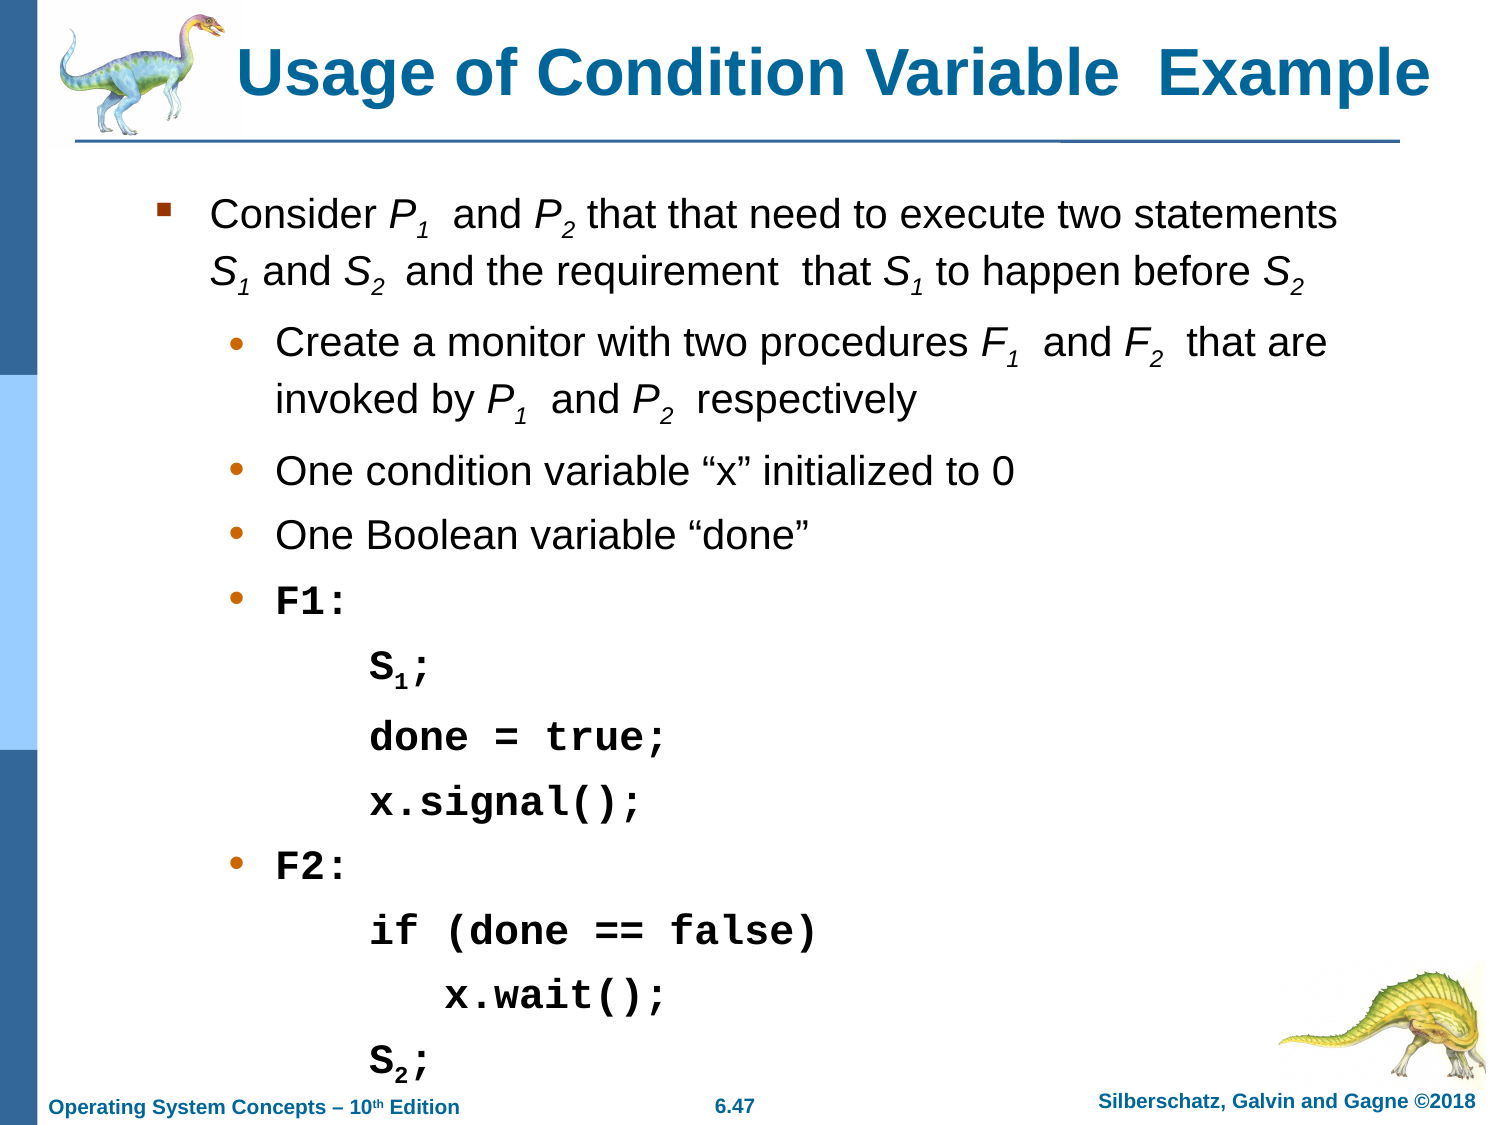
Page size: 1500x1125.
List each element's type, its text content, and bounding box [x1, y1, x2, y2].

list Consider P1 and P2 that that need to execute two statements S1 and S2 and the requirement that S1 to happen before S2 Create a monitor with two procedures F1 and F2 that are invoked by P1 and P2 respectively One condition variable “x” initialized to 0 One Boolean variable “done” F1: S1; done = true; x.signal(); F2: if (done == false) x.wait(); S2; [138, 179, 1371, 1007]
title Usage of Condition Variable Example [116, 41, 1500, 117]
picture [1275, 959, 1486, 1090]
picture [46, 0, 243, 149]
